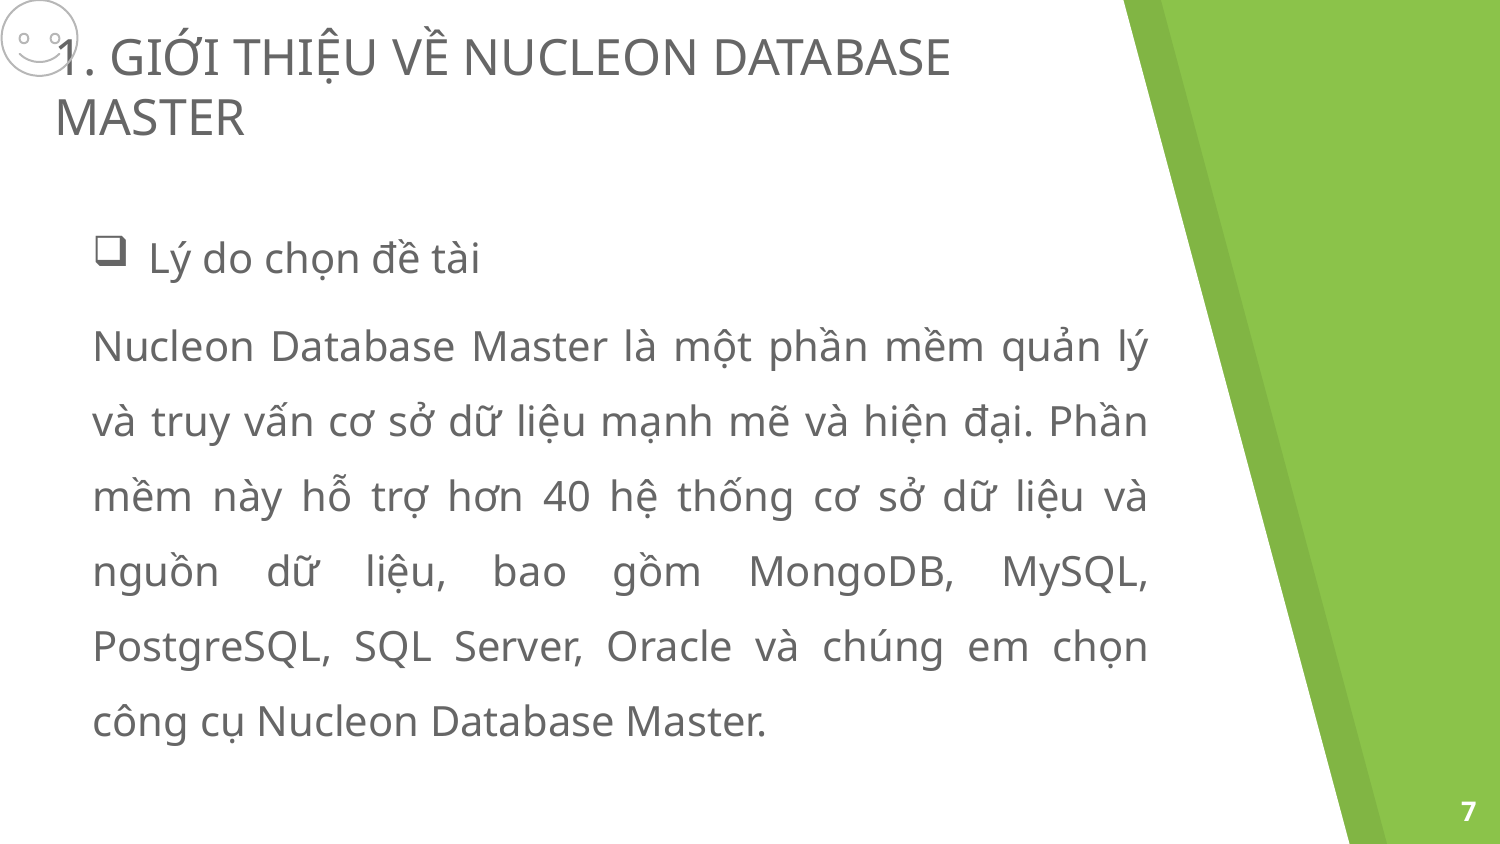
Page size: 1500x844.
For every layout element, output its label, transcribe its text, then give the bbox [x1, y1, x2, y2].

subtitle 1. GIỚI THIỆU VỀ NUCLEON DATABASE MASTER [39, 10, 1158, 114]
slide_number 7 [1401, 779, 1492, 844]
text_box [1, 0, 78, 77]
list Lý do chọn đề tài Nucleon Database Master là một phần mềm quản lý và truy vấn cơ sở dữ liệu mạnh mẽ và hiện đại. Phần mềm này hỗ trợ hơn 40 hệ thống cơ sở dữ liệu và nguồn dữ liệu, bao gồm MongoDB, MySQL, PostgreSQL, SQL Server, Oracle và chúng em chọn công cụ Nucleon Database Master. [77, 191, 1165, 794]
